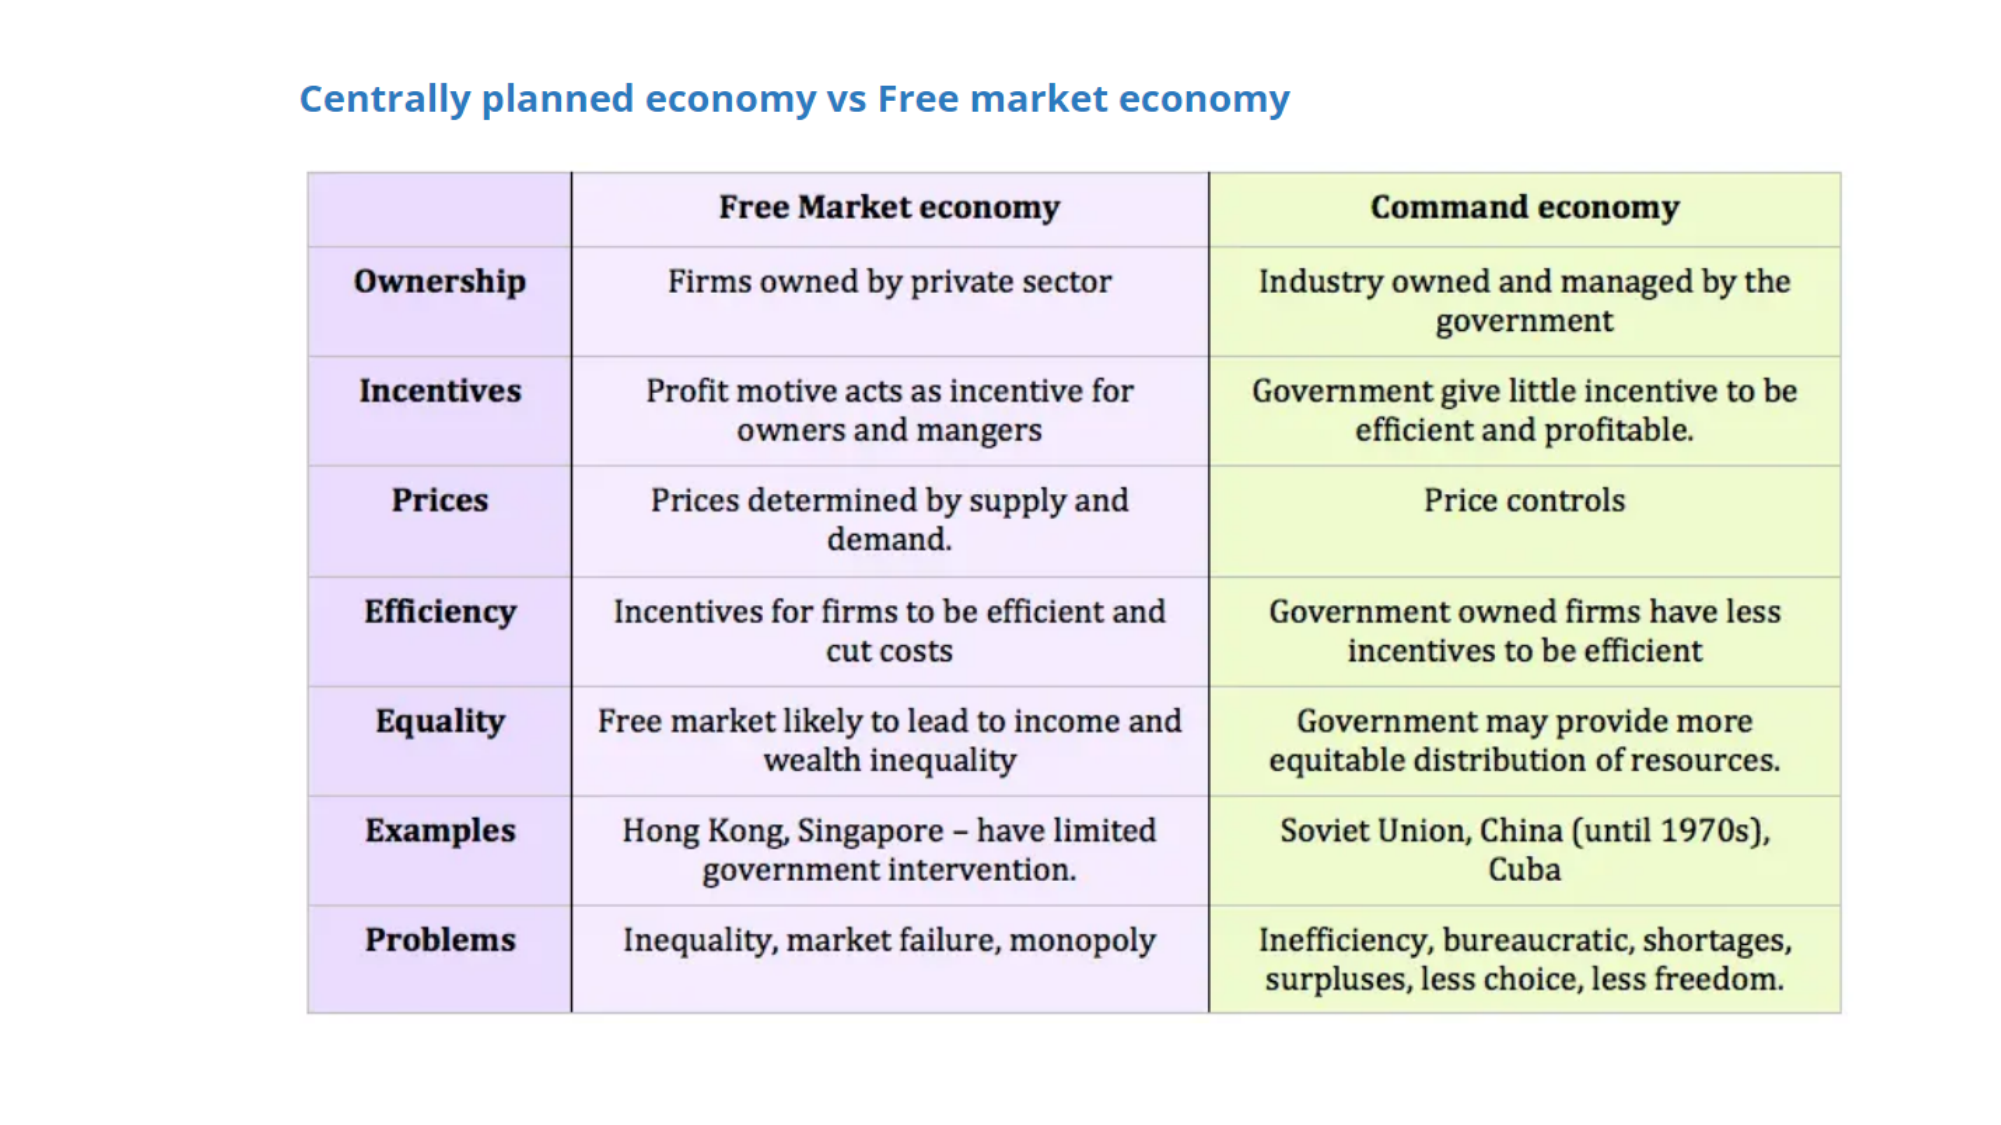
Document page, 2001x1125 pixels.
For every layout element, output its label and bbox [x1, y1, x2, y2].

list [272, 53, 1887, 1044]
